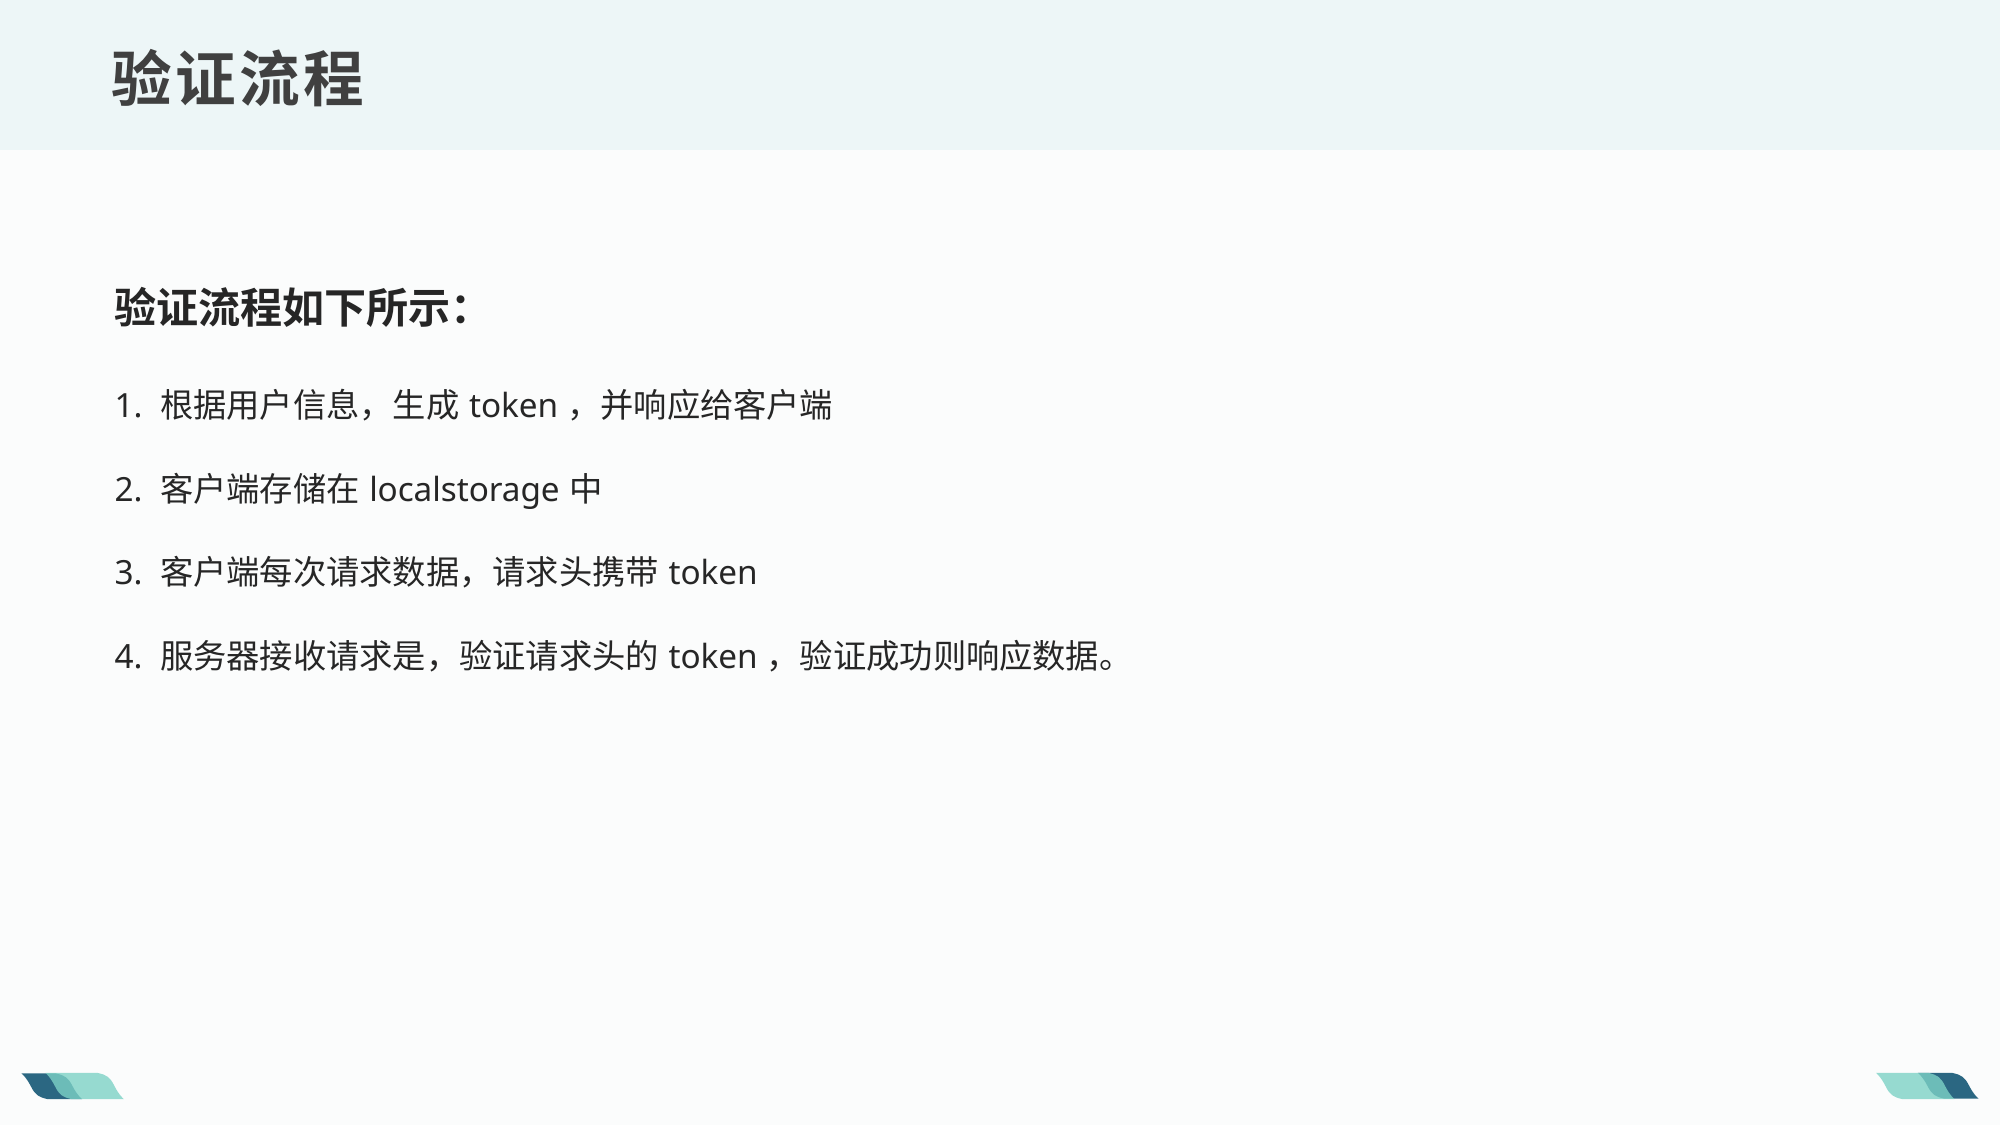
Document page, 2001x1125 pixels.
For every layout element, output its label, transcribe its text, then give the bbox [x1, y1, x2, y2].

text_box 验证流程 [99, 25, 1901, 125]
text_box 验证流程如下所示： [99, 267, 1373, 343]
text_box [0, 0, 2000, 151]
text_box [21, 1072, 1979, 1100]
text_box 1. 根据用户信息，生成token，并响应给客户端 2. 客户端存储在localstorage中 3. 客户端每次请求数据，请求头携带token 4. 服务器接收请求是，验证请求头的token，验证成功则响应数据。 [99, 357, 1935, 961]
